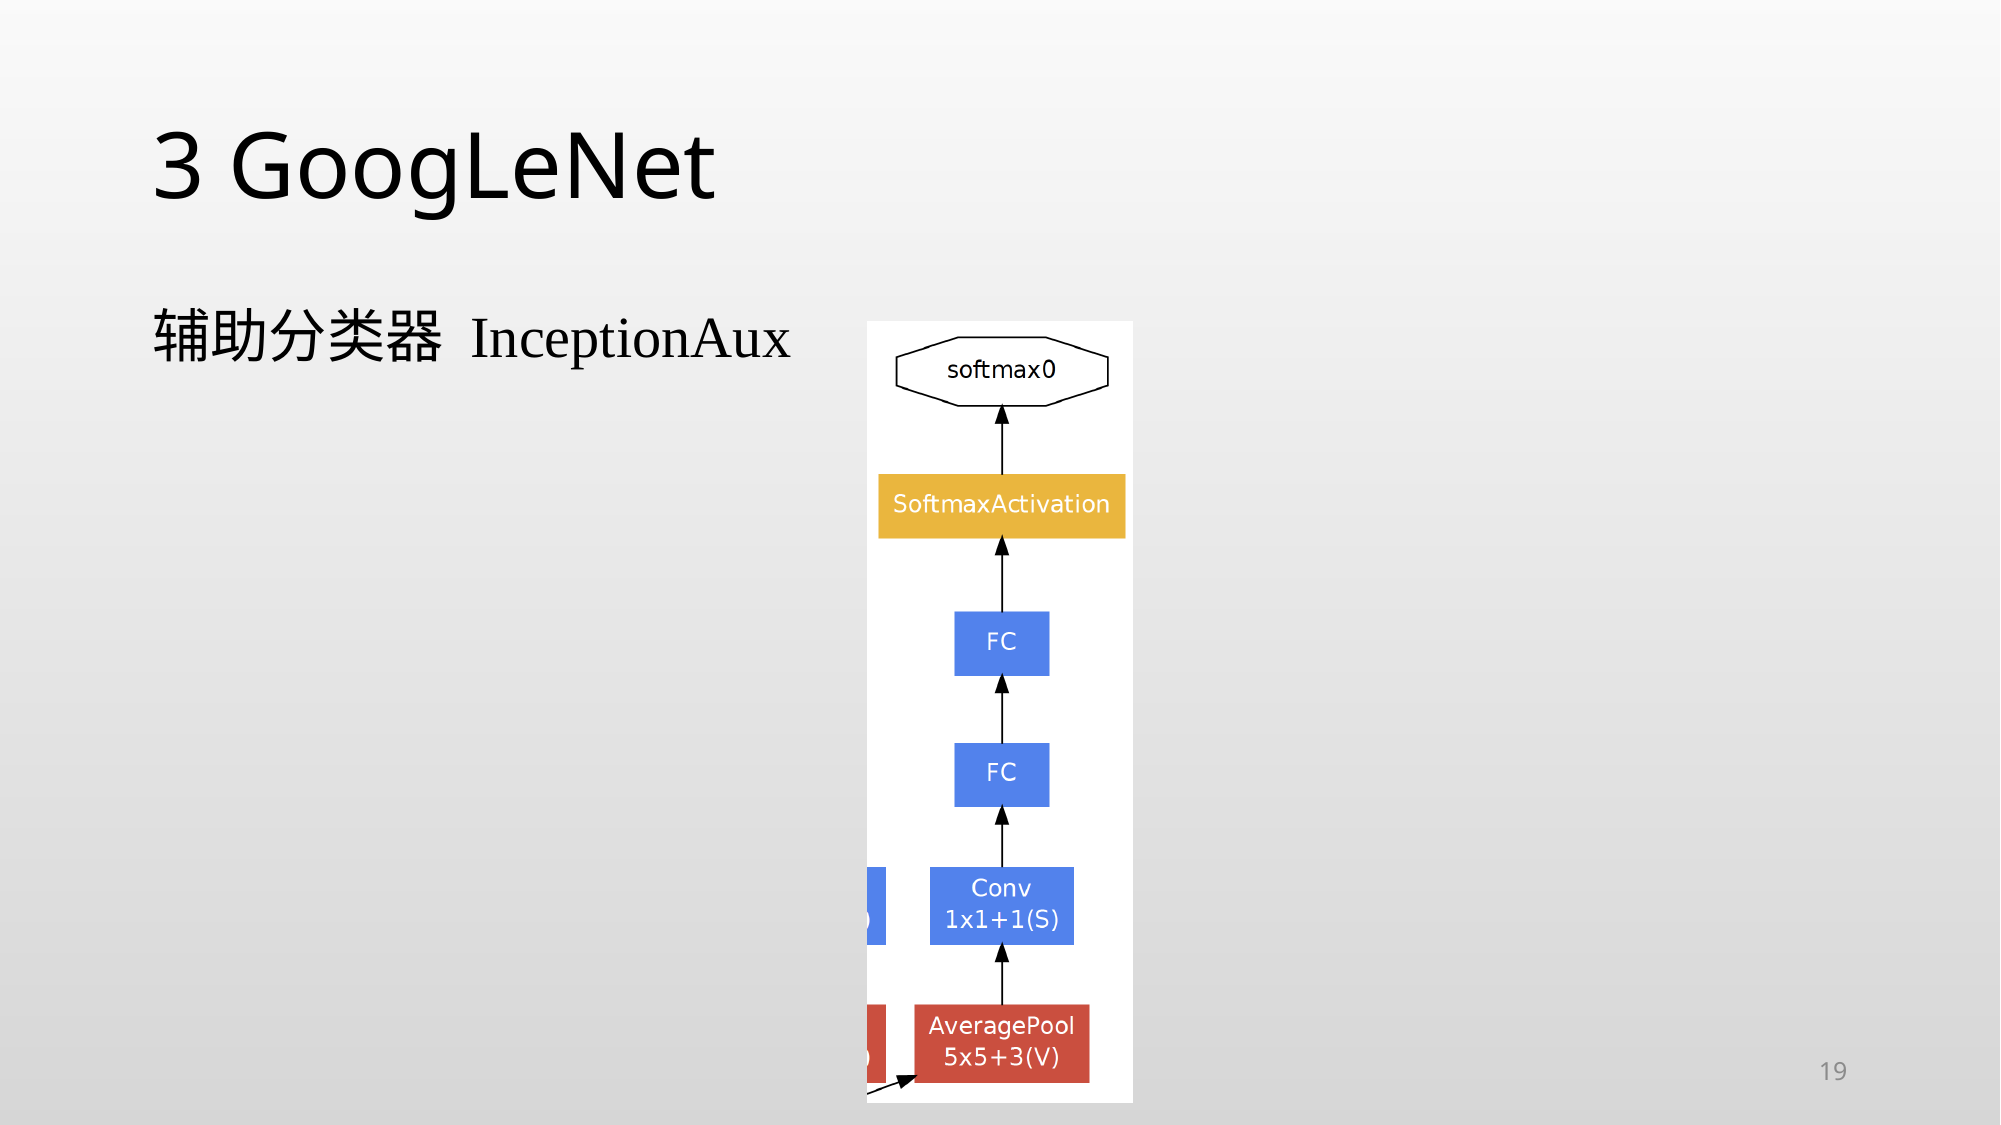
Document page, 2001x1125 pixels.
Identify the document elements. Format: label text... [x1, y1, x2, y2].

slide_number 19 [1412, 1042, 1863, 1103]
picture [867, 321, 1133, 1103]
list 辅助分类器 InceptionAux [137, 299, 1863, 1014]
title 3 GoogLeNet [137, 59, 1863, 278]
